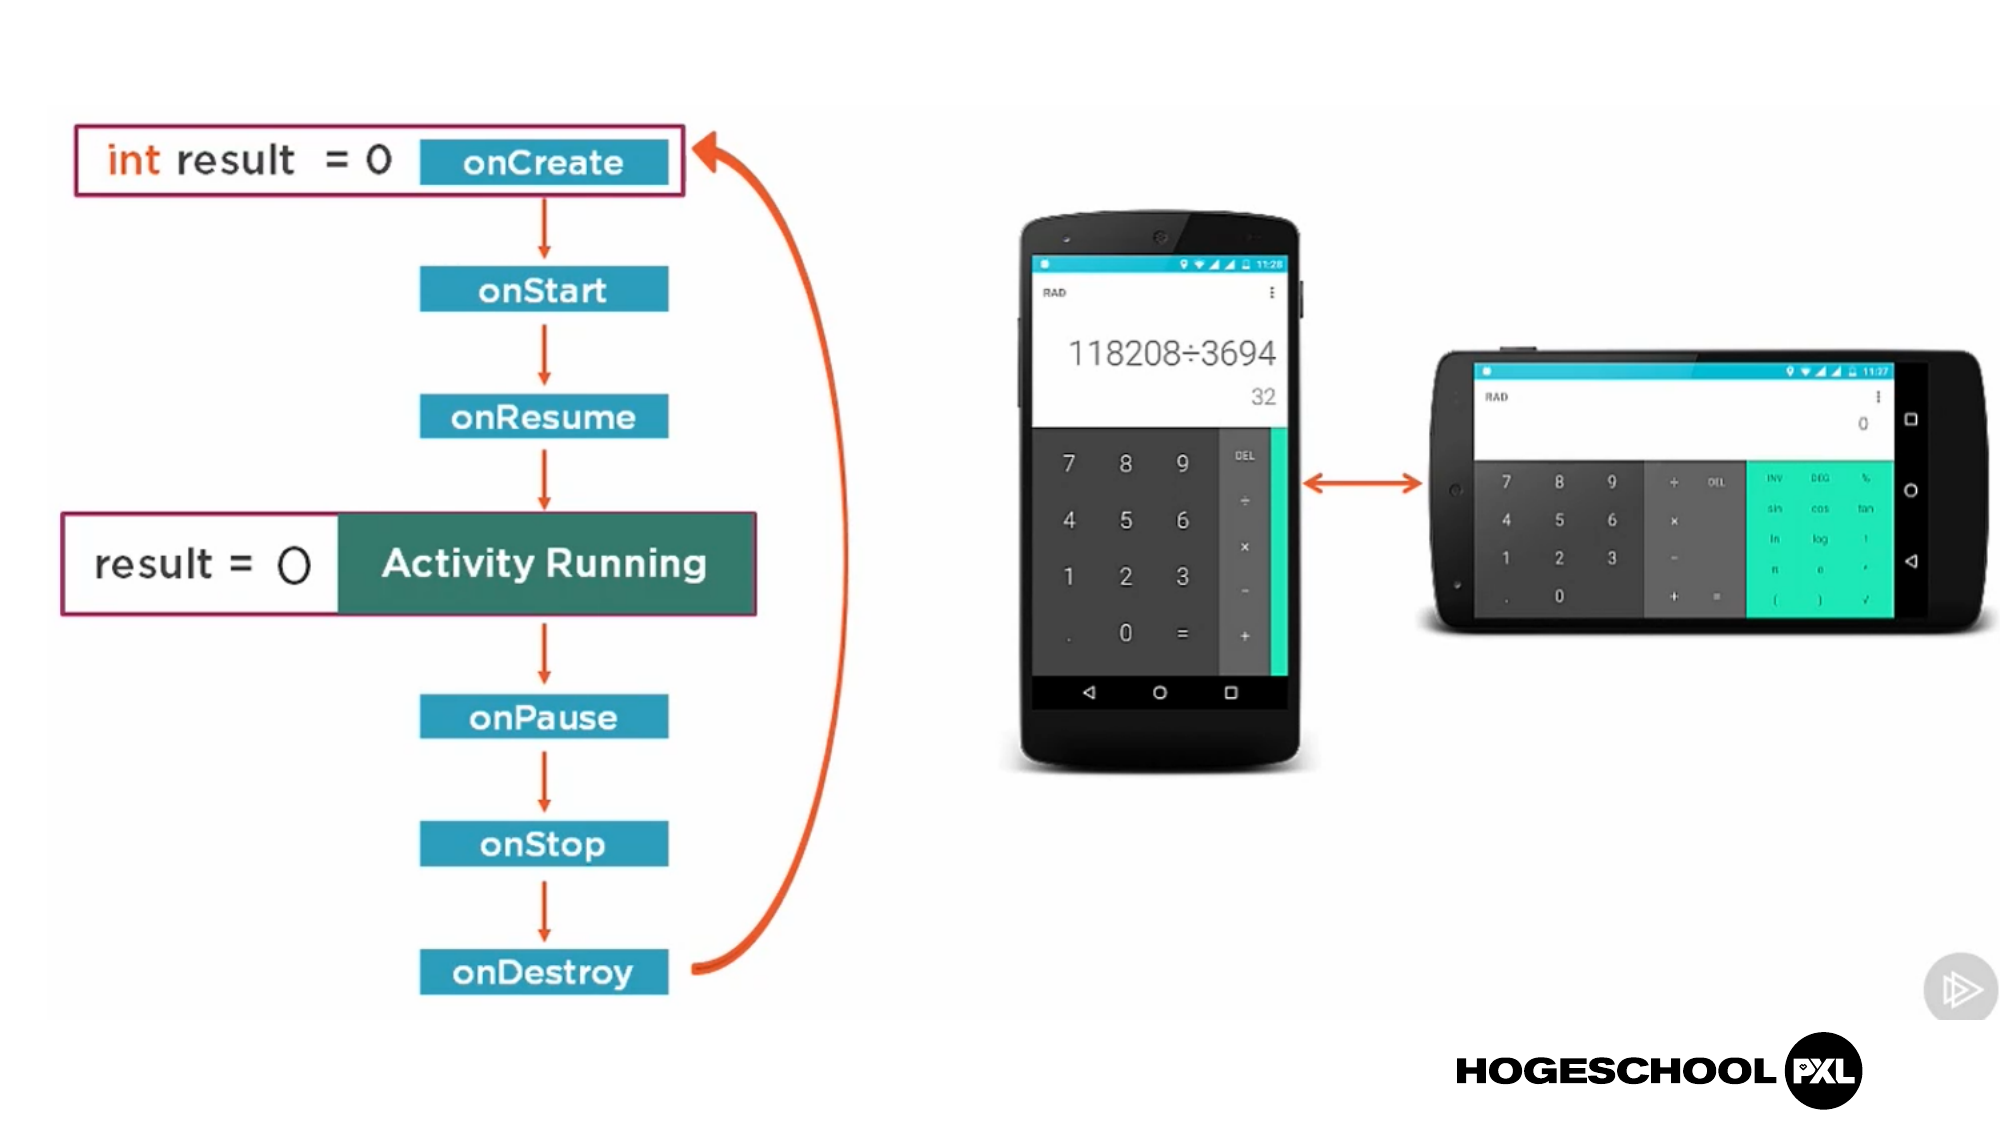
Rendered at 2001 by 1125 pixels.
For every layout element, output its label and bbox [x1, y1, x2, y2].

picture [47, 105, 2000, 1020]
